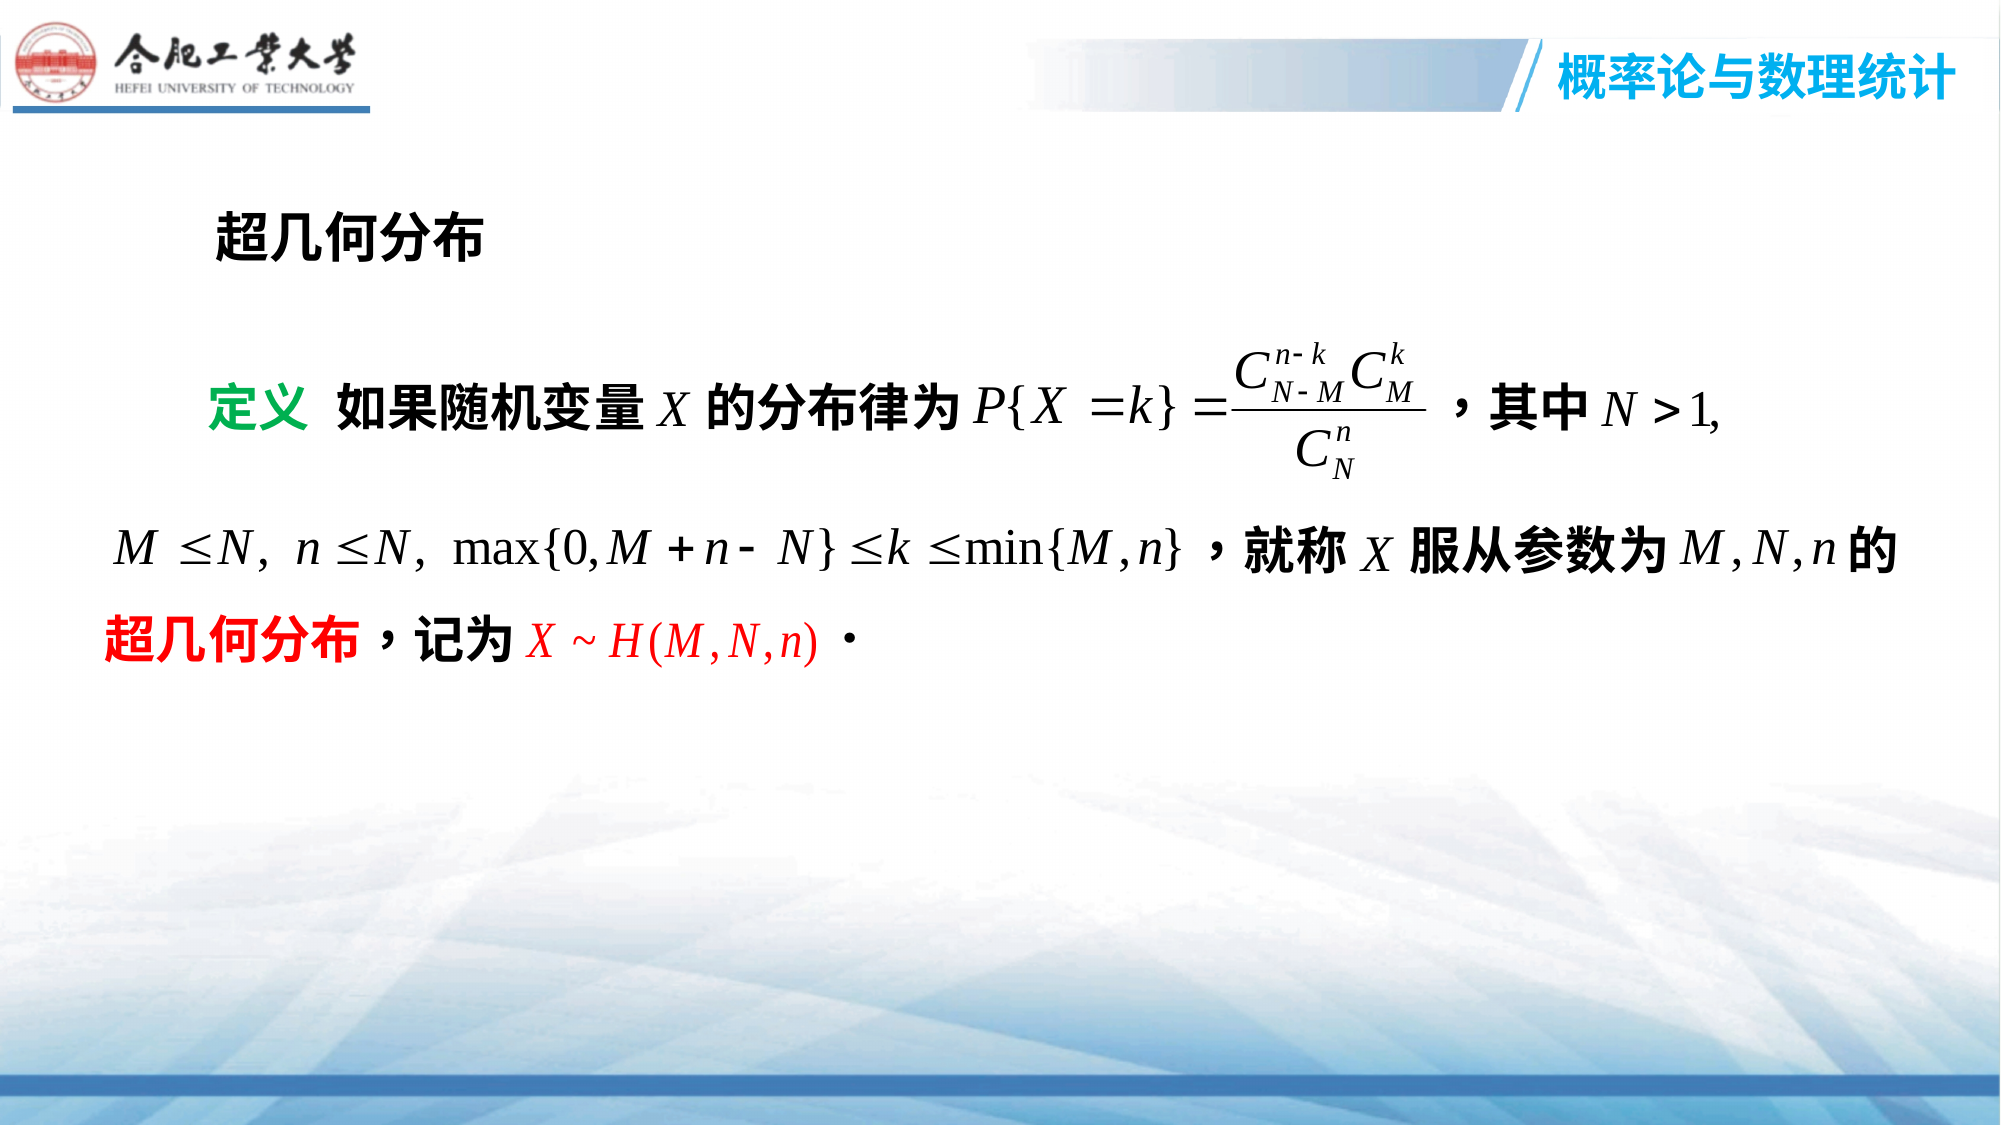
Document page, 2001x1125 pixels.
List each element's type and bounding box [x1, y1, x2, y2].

text_box [104, 327, 1896, 719]
picture [0, 0, 2001, 1125]
list [215, 164, 1647, 327]
